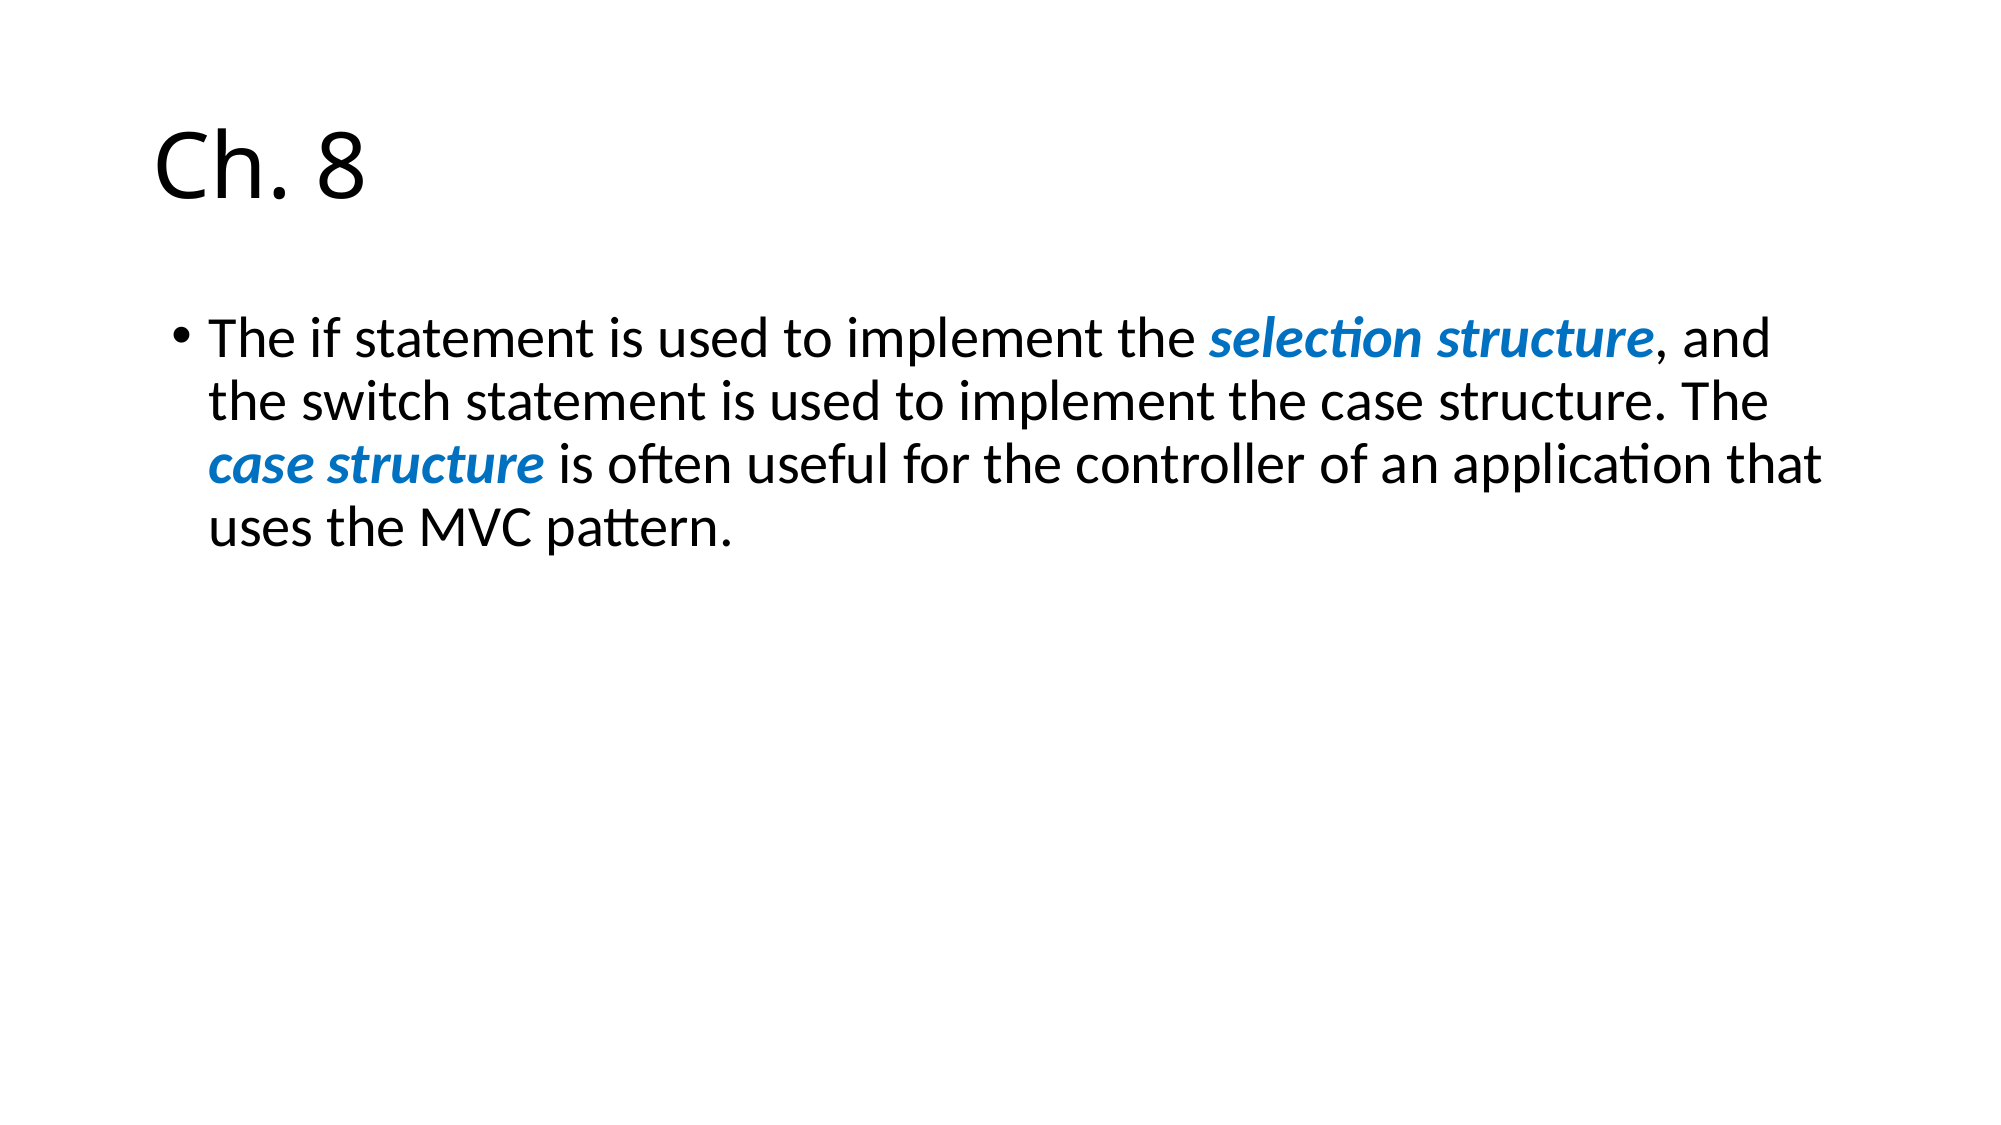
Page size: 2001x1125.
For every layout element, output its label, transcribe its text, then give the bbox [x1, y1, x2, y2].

list The if statement is used to implement the selection structure, and the switch statement is used to implement the case structure. The case structure is often useful for the controller of an application that uses the MVC pattern. [137, 299, 1863, 1014]
title Ch. 8 [137, 59, 1863, 278]
